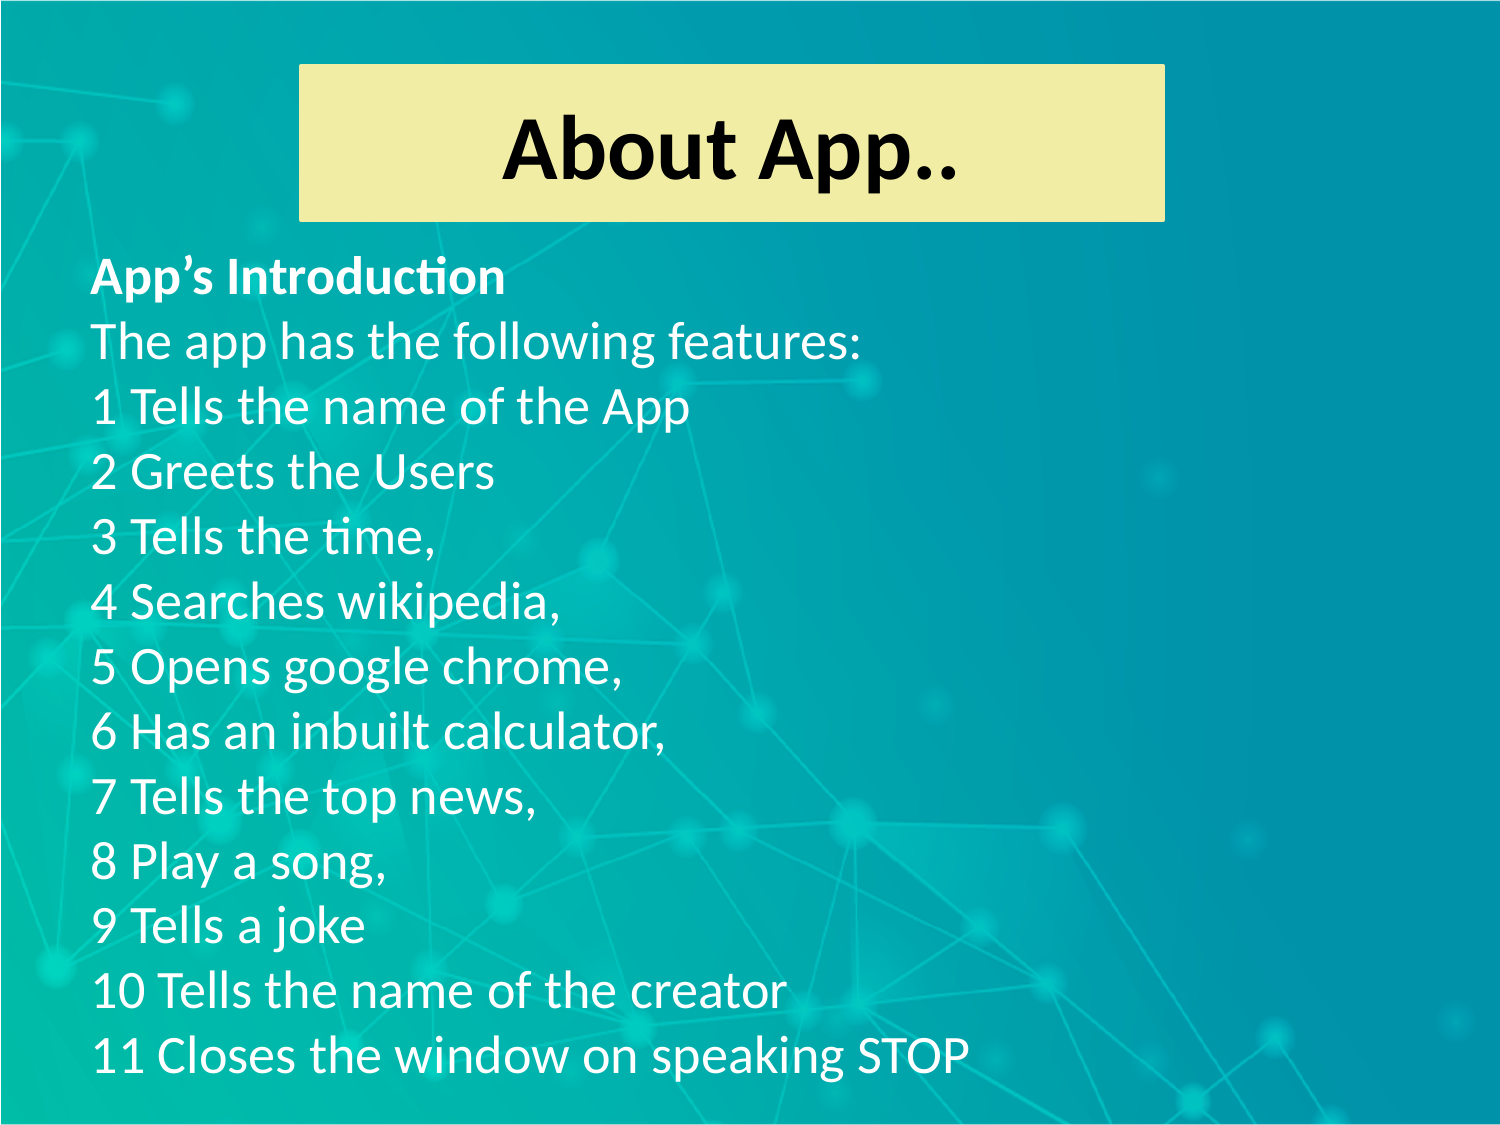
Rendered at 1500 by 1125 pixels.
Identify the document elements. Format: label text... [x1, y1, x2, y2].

text_box App’s Introduction The app has the following features: 1 Tells the name of the App 2 Greets the Users 3 Tells the time, 4 Searches wikipedia, 5 Opens google chrome, 6 Has an inbuilt calculator, 7 Tells the top news, 8 Play a song, 9 Tells a joke 10 Tells the name of the creator 11 Closes the window on speaking STOP [75, 232, 1430, 1085]
picture [0, 0, 1500, 1125]
text_box About App.. [301, 66, 1164, 220]
